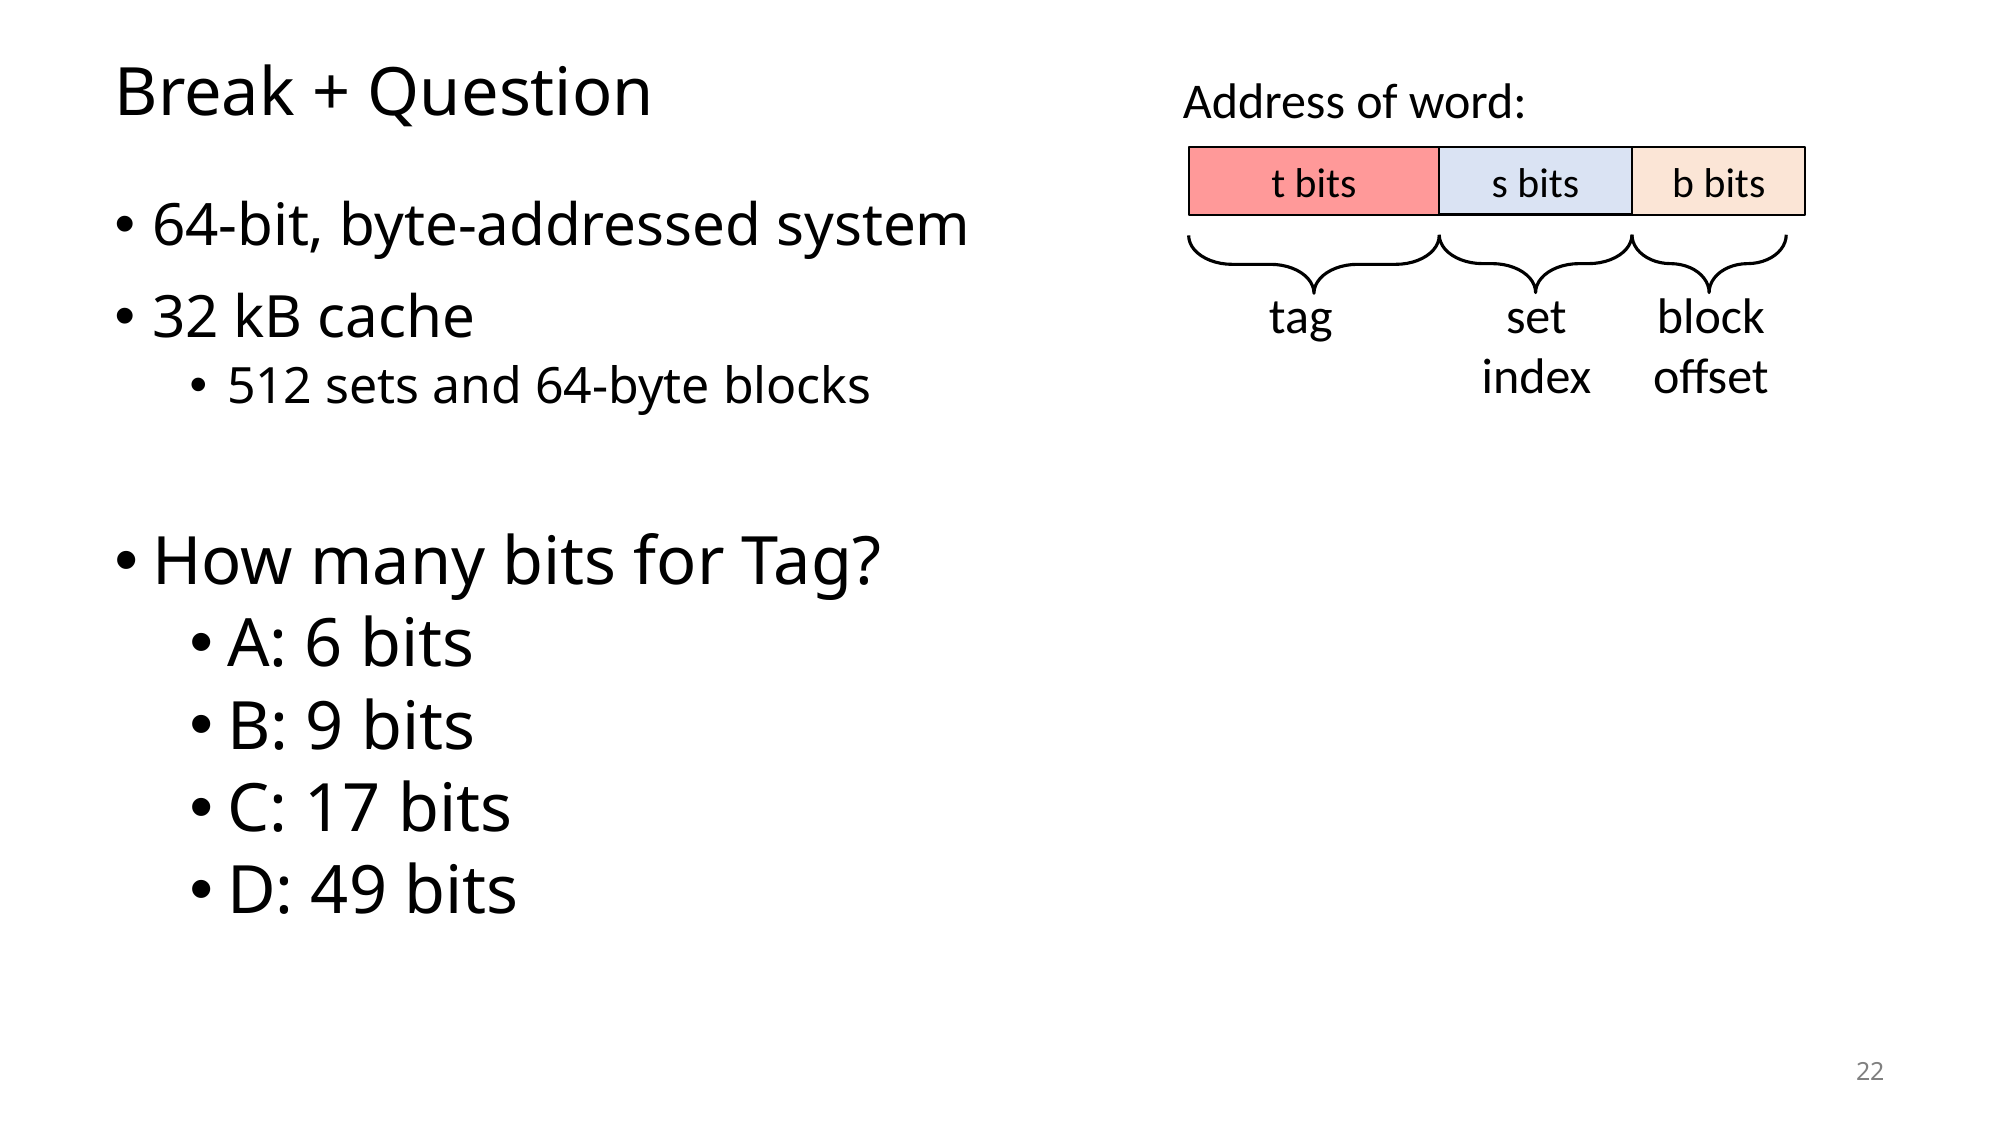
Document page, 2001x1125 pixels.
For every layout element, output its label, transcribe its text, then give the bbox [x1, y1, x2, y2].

title Break + Question [99, 37, 1900, 150]
list 64-bit, byte-addressed system 32 kB cache 512 sets and 64-byte blocks How many bits for Tag? A: 6 bits B: 9 bits C: 17 bits D: 49 bits [99, 187, 1900, 1013]
slide_number 22 [1749, 1042, 1900, 1103]
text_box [1166, 60, 1806, 413]
